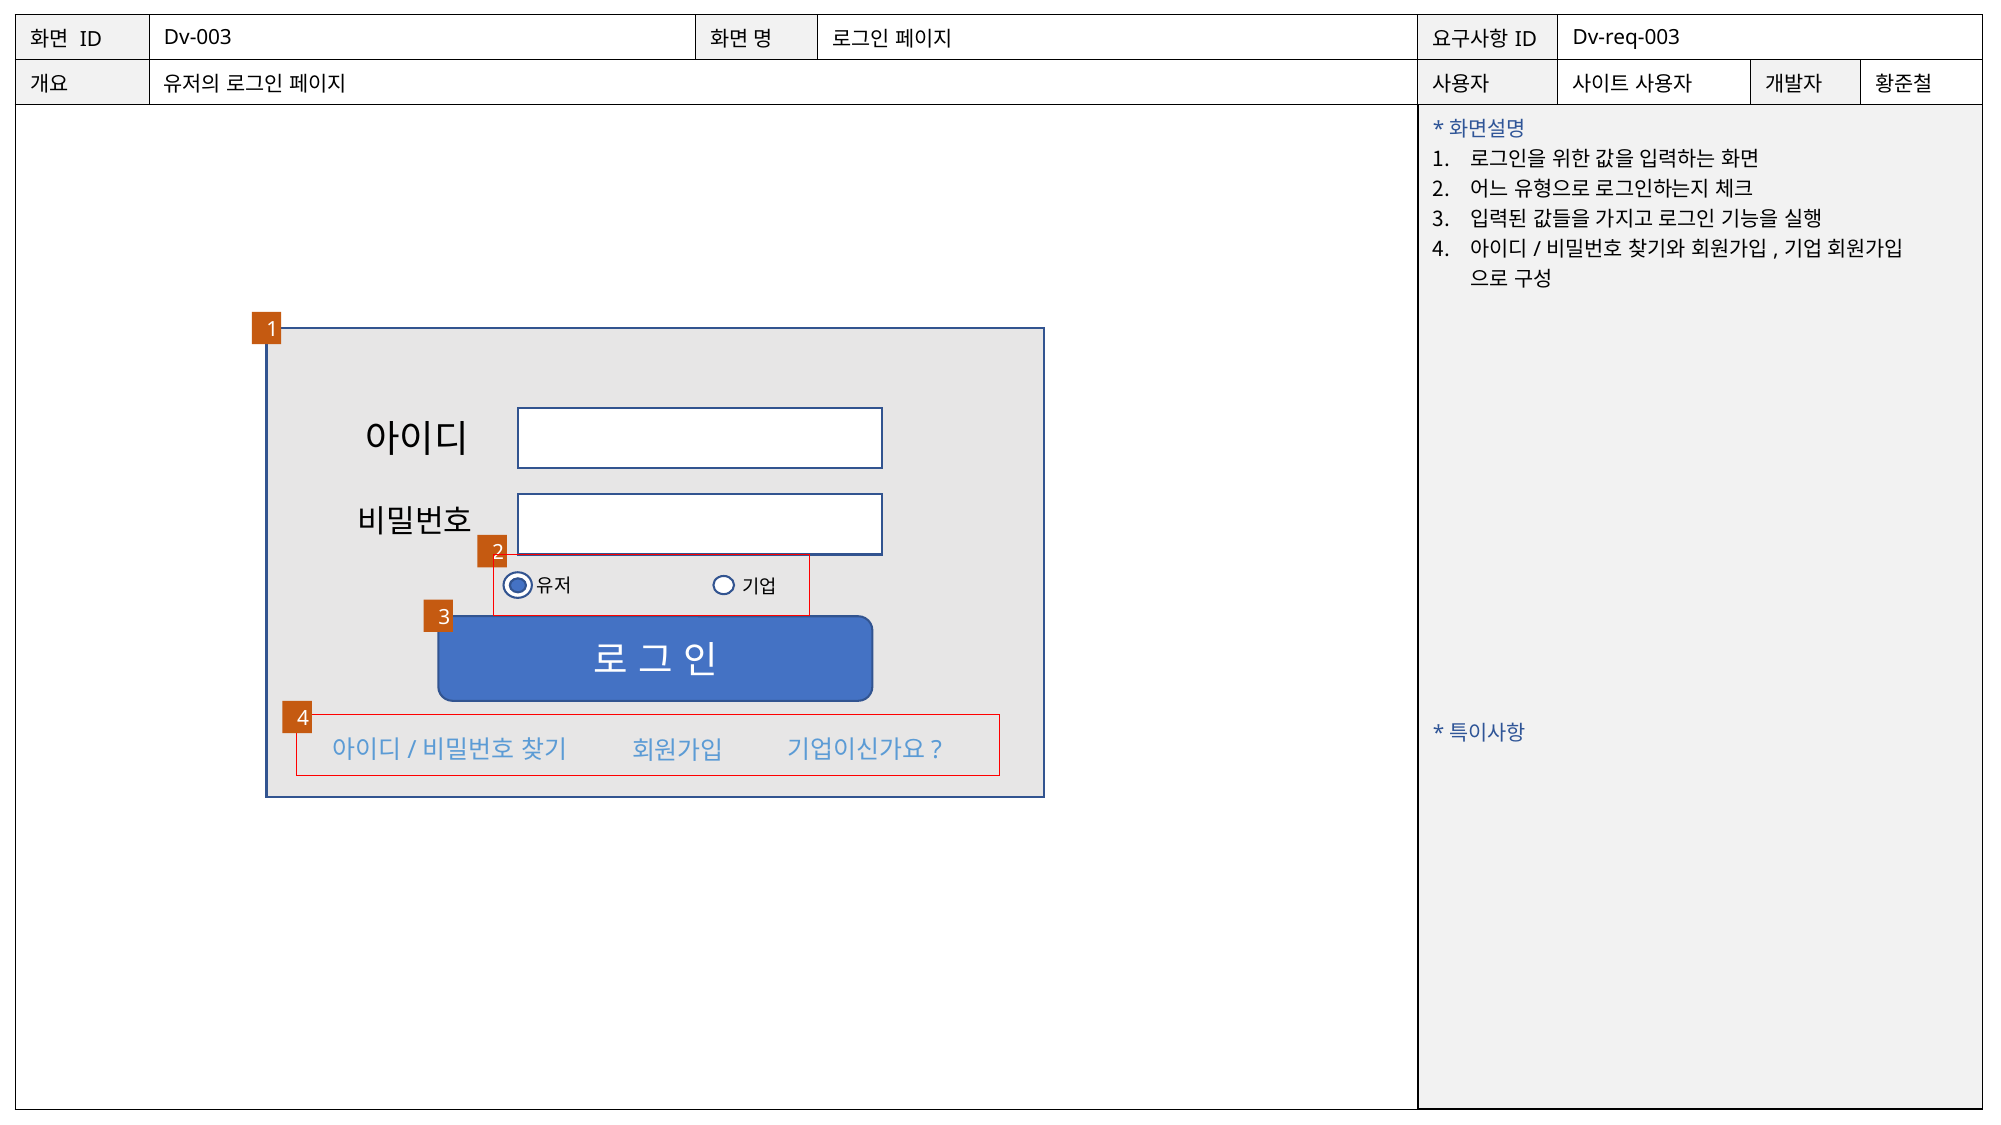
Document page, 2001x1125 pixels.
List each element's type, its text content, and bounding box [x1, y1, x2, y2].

table_header 로그인 페이지 [818, 15, 1417, 59]
table_cell [16, 105, 1417, 1109]
text_box 비밀번호 [342, 493, 502, 547]
text_box [517, 493, 883, 556]
text_box [296, 714, 1000, 776]
table_cell 사이트 사용자 [1558, 60, 1750, 104]
table_cell 유저의 로그인 페이지 [150, 60, 1417, 104]
table_header 요구사항ID [1418, 15, 1557, 59]
table_cell 개요 [16, 60, 149, 104]
text_box 2 [476, 534, 508, 568]
table_cell 개발자 [1751, 60, 1860, 104]
text_box [265, 327, 1045, 798]
table_header 화면 ID [16, 15, 149, 59]
table_cell 황준철 [1861, 60, 1982, 104]
text_box [517, 407, 883, 469]
text_box 아이디 [350, 407, 494, 468]
text_box 로 그 인 [437, 615, 874, 702]
table_cell 사용자 [1418, 60, 1557, 104]
table_header Dv-req-003 [1558, 15, 1982, 59]
text_box 4 [281, 700, 313, 734]
table_cell *화면설명 로그인을 위한 값을 입력하는 화면 어느 유형으로 로그인하는지 체크 입력된 값들을 가지고 로그인 기능을 실행 아이디/비밀번호 찾기와 회원가입,기업 회원가입 으로 구성 *특이사항 [1419, 105, 1982, 1108]
table_header 화면 명 [696, 15, 817, 59]
text_box [493, 554, 810, 616]
text_box 3 [423, 598, 454, 633]
text_box 1 [251, 311, 282, 345]
table_header Dv-003 [150, 15, 695, 59]
